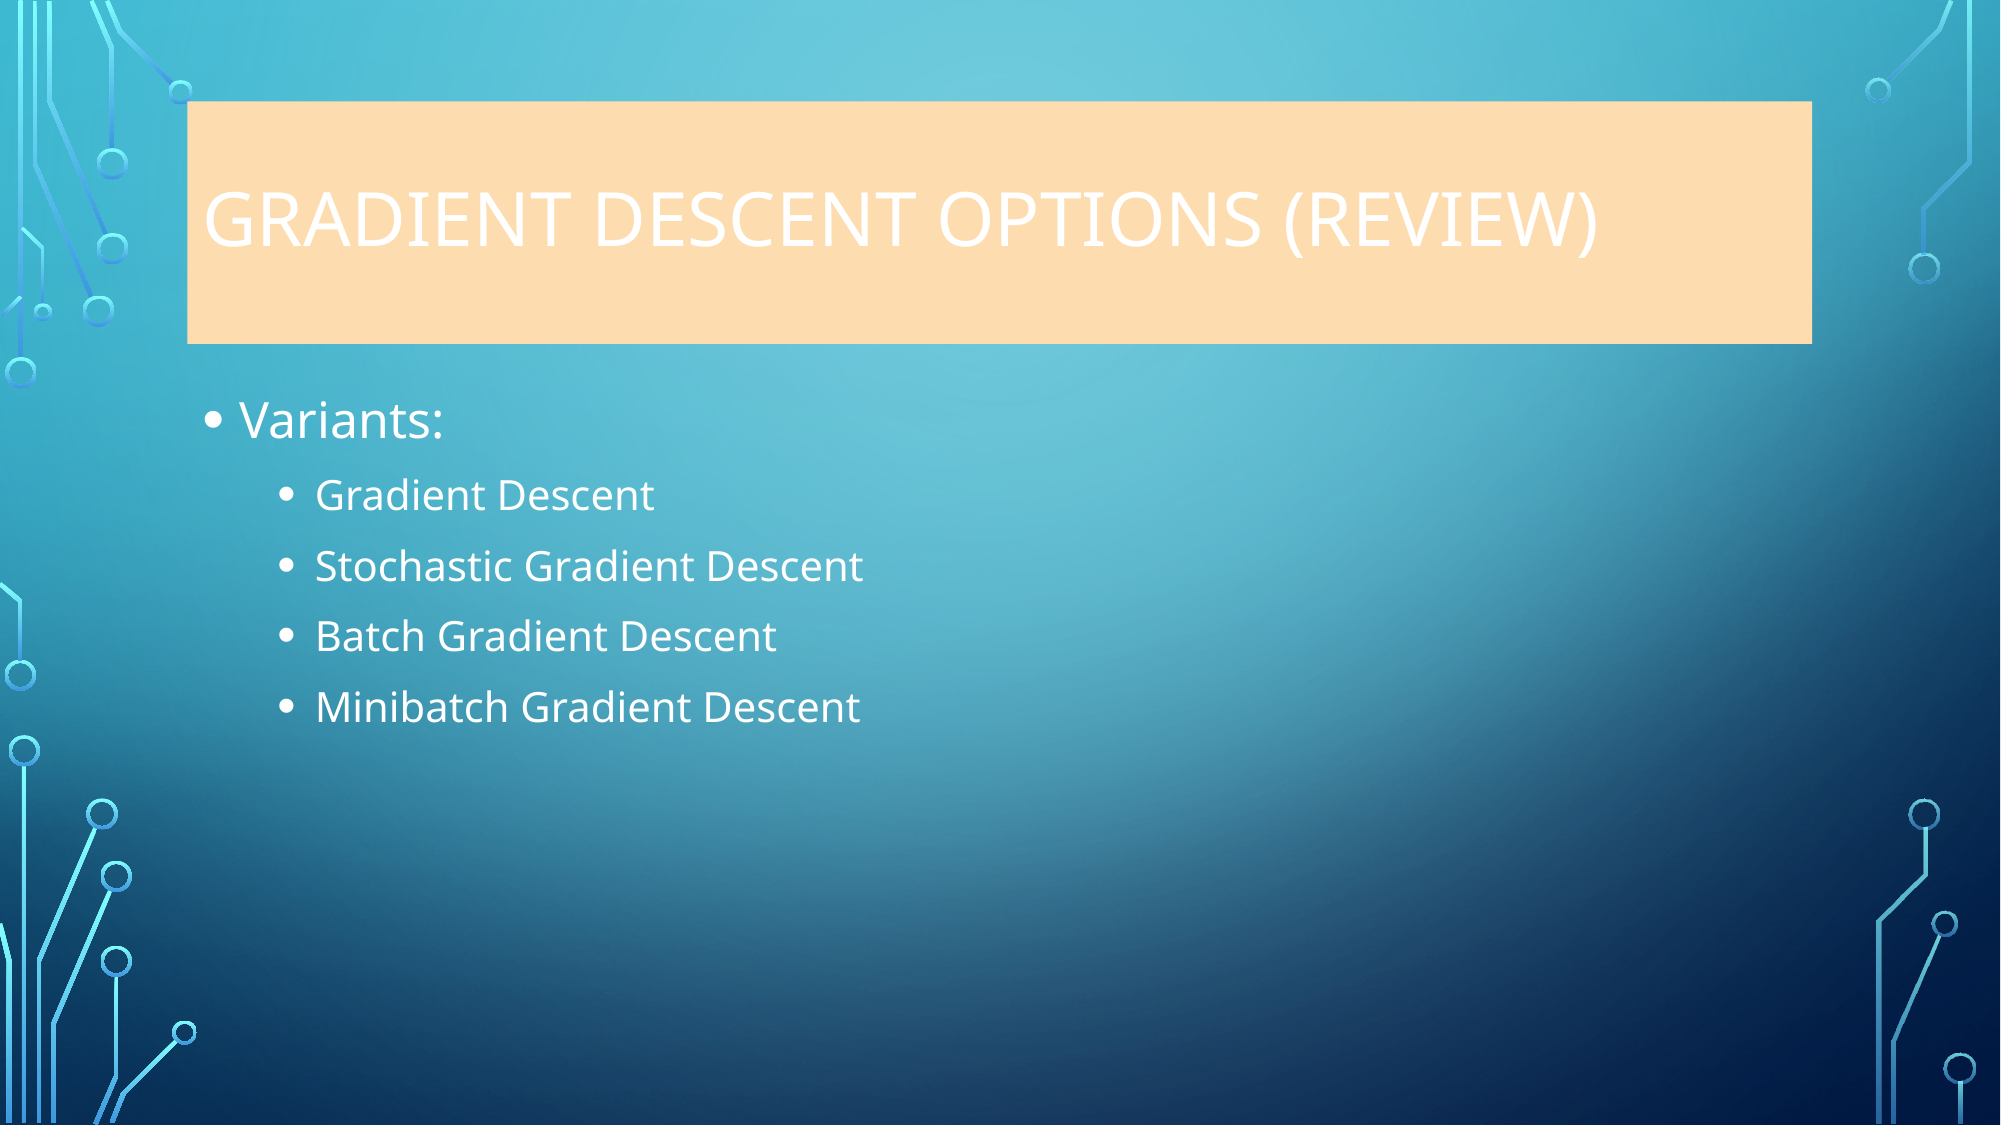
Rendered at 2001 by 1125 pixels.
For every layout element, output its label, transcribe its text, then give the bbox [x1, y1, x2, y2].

list Variants: Gradient Descent Stochastic Gradient Descent Batch Gradient Descent Minibatch Gradient Descent [187, 369, 1813, 950]
title Gradient Descent Options (review) [187, 101, 1813, 344]
